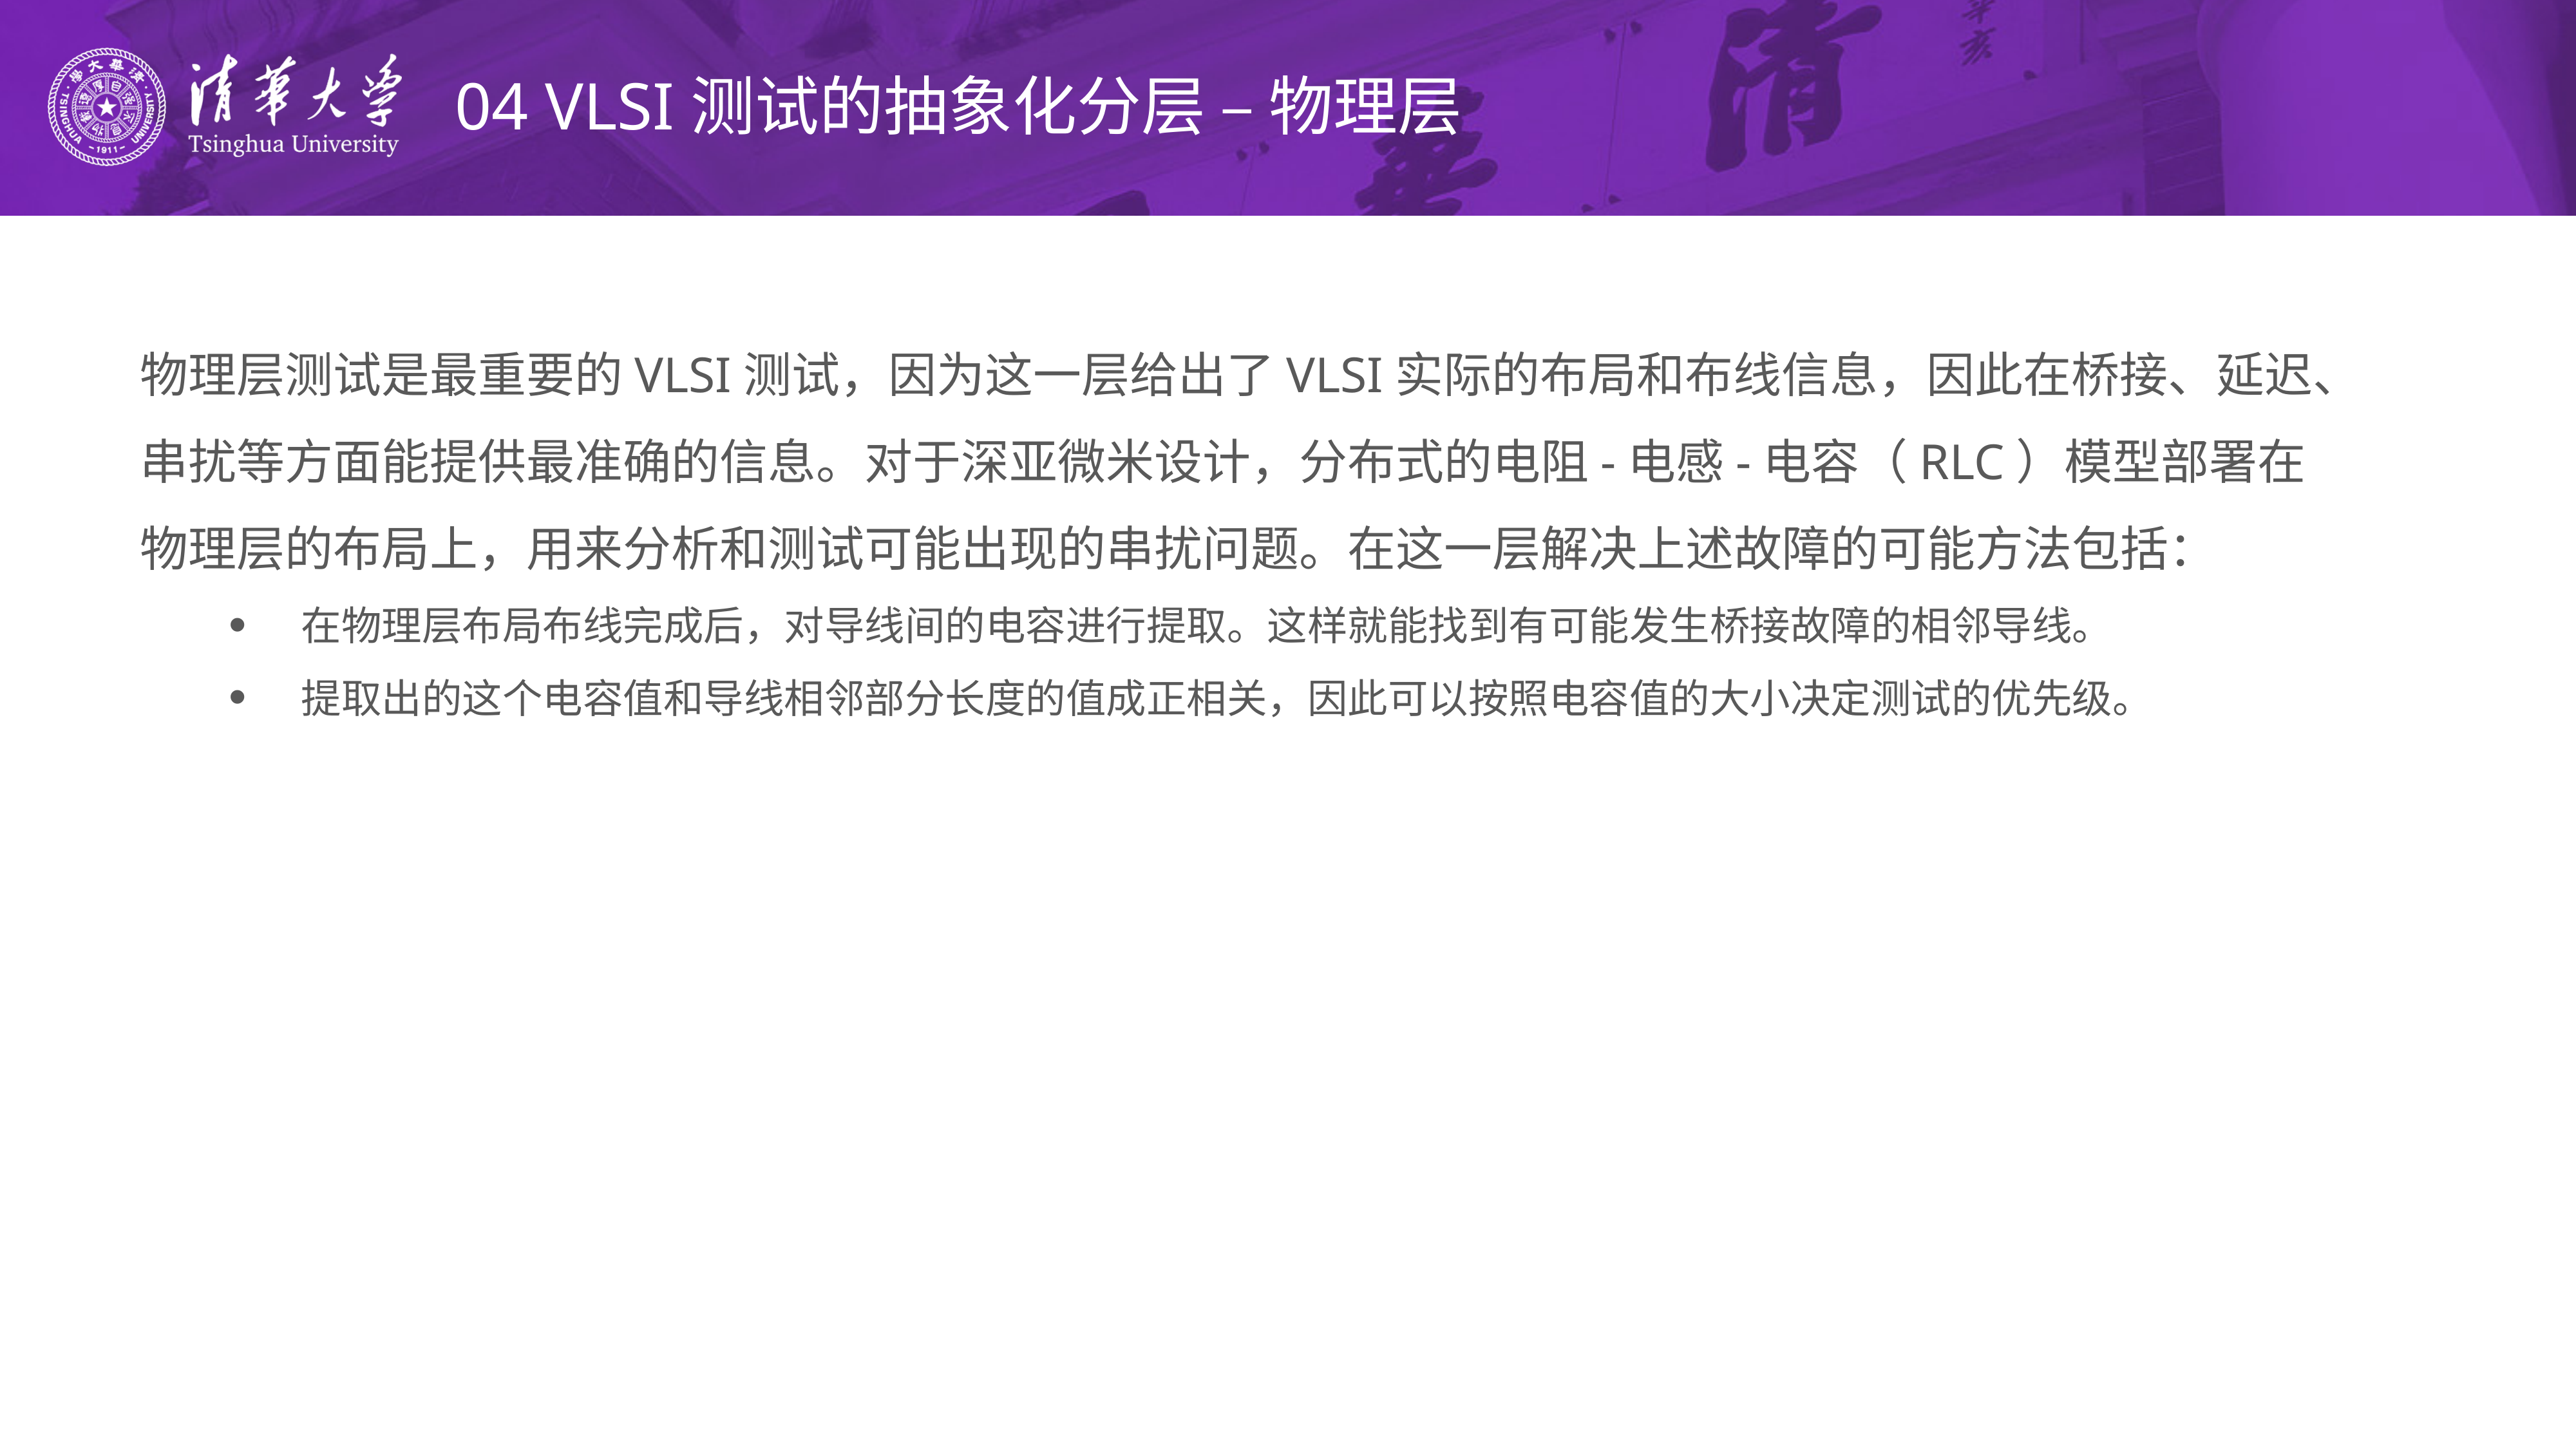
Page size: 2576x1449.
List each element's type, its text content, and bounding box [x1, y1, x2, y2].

title 04 VLSI测试的抽象化分层 – 物理层 [449, 41, 1951, 166]
picture [0, 0, 2576, 216]
text_box 物理层测试是最重要的VLSI测试，因为这一层给出了VLSI实际的布局和布线信息，因此在桥接、延迟、串扰等方面能提供最准确的信息。对于深亚微米设计，分布式的电阻-电感-电容（RLC）模型部署在物理层的布局上，用来分析和测试可能出现的串扰问题。在这一层解决上述故障的可能方法包括： 在物理层布局布线完成后，对导线间的电容进行提取。这样就能找到有可能发生桥接故障的相邻导线。 提取出的这个电容值和导线相邻部分长度的值成正相关，因此可以按照电容值的大小决定测试的优先级。 [130, 310, 2350, 1385]
